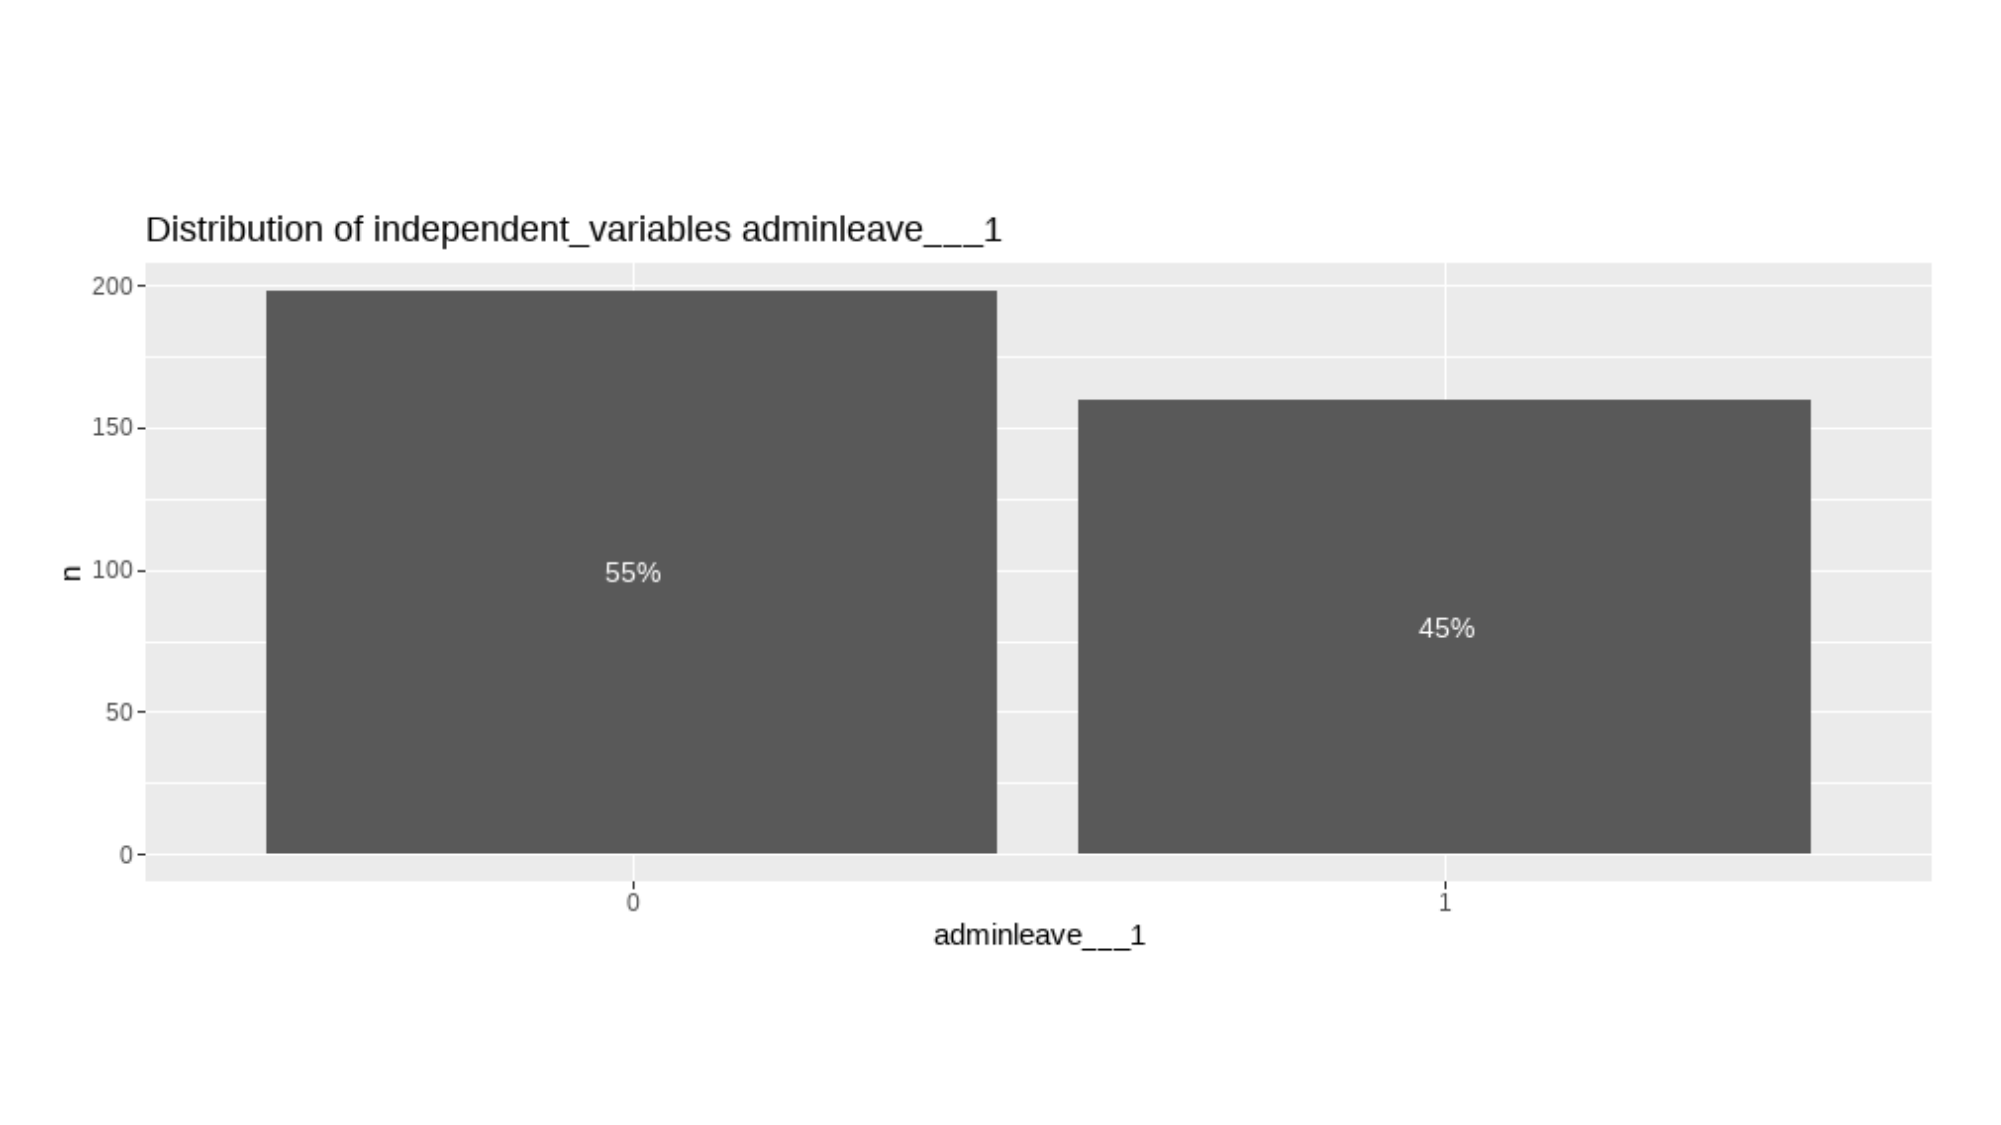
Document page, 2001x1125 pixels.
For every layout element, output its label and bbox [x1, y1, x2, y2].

picture [47, 204, 1948, 965]
